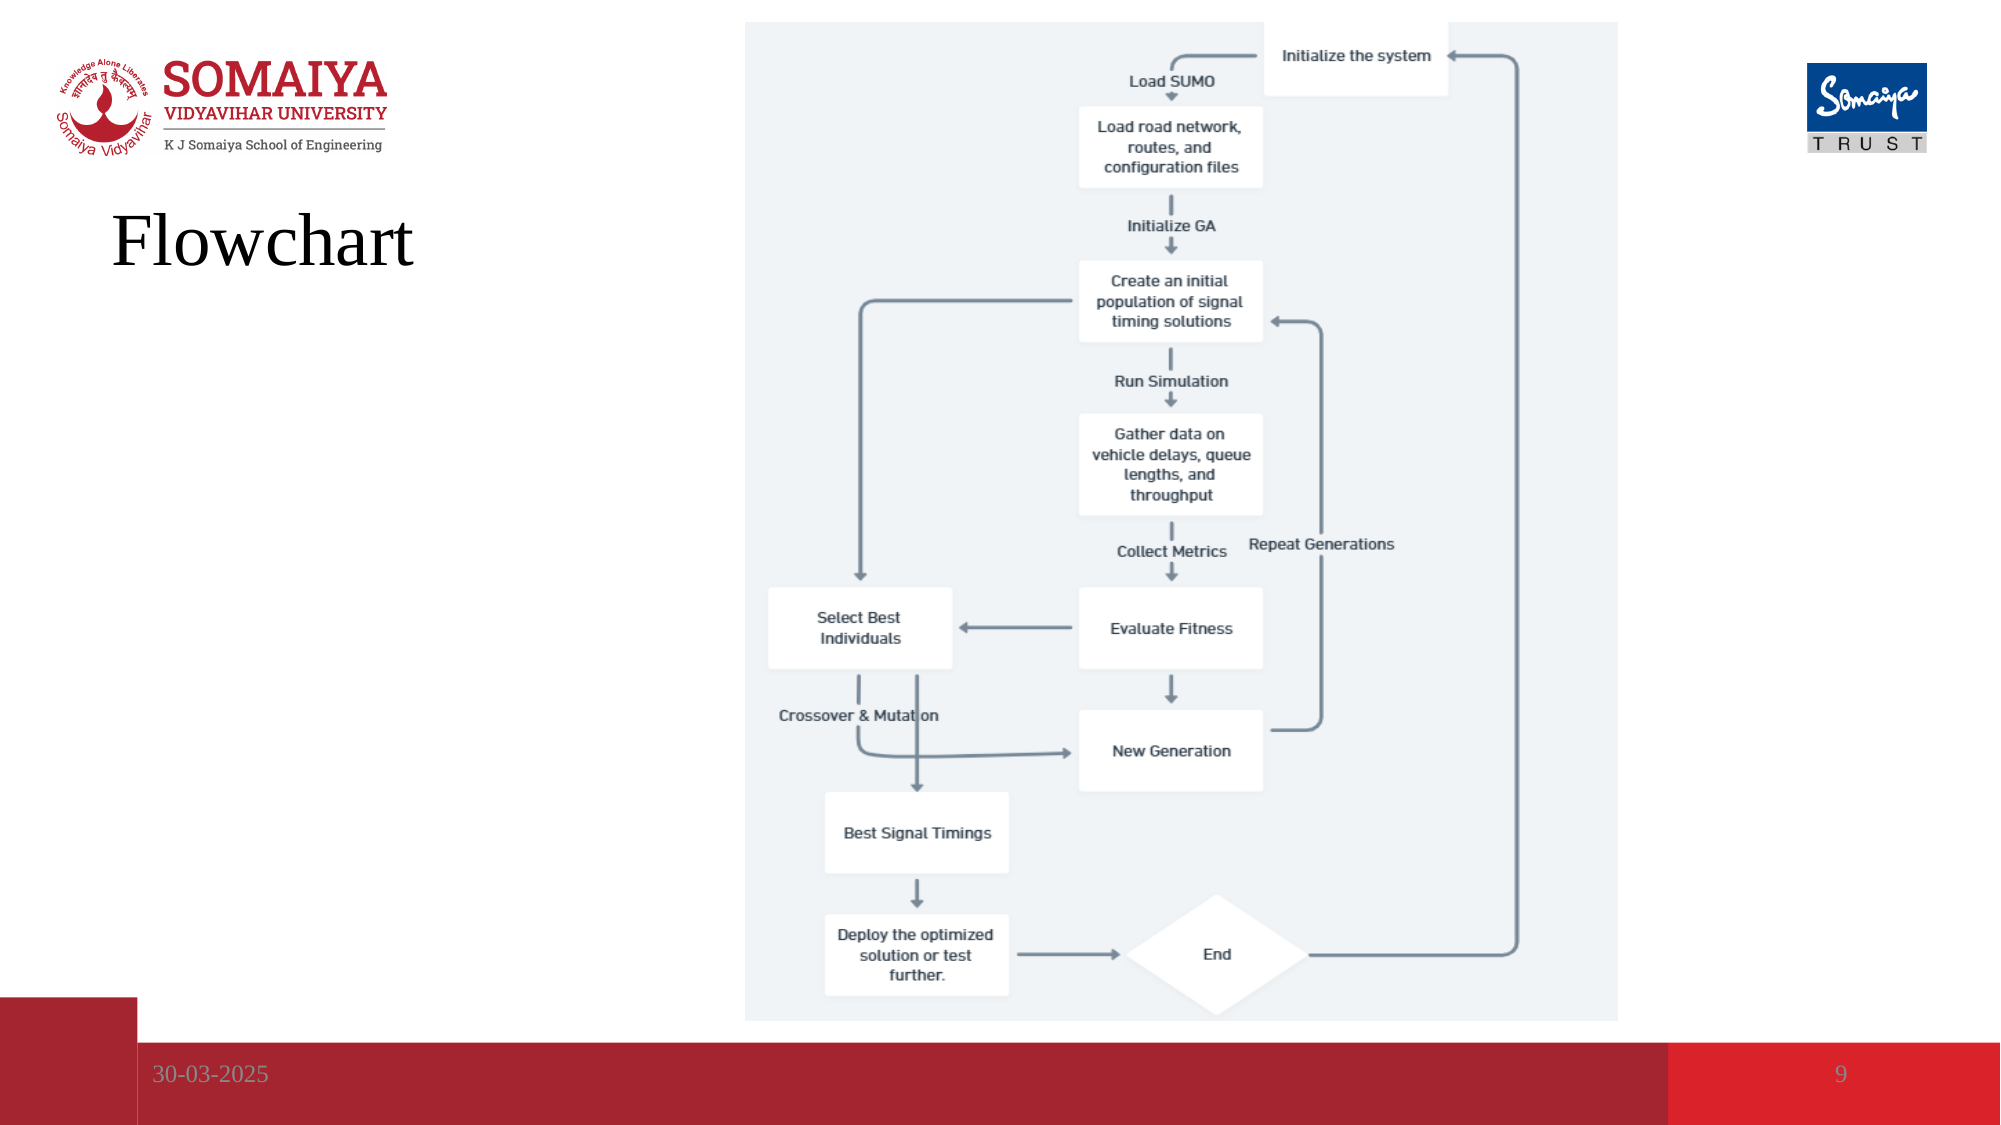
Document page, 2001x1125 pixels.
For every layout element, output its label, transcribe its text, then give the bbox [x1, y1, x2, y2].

picture [57, 59, 387, 156]
picture [745, 21, 1618, 1021]
title Flowchart [0, 185, 740, 298]
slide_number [137, 1042, 588, 1103]
slide_number 9 [1412, 1042, 1863, 1103]
picture [1807, 63, 1927, 153]
